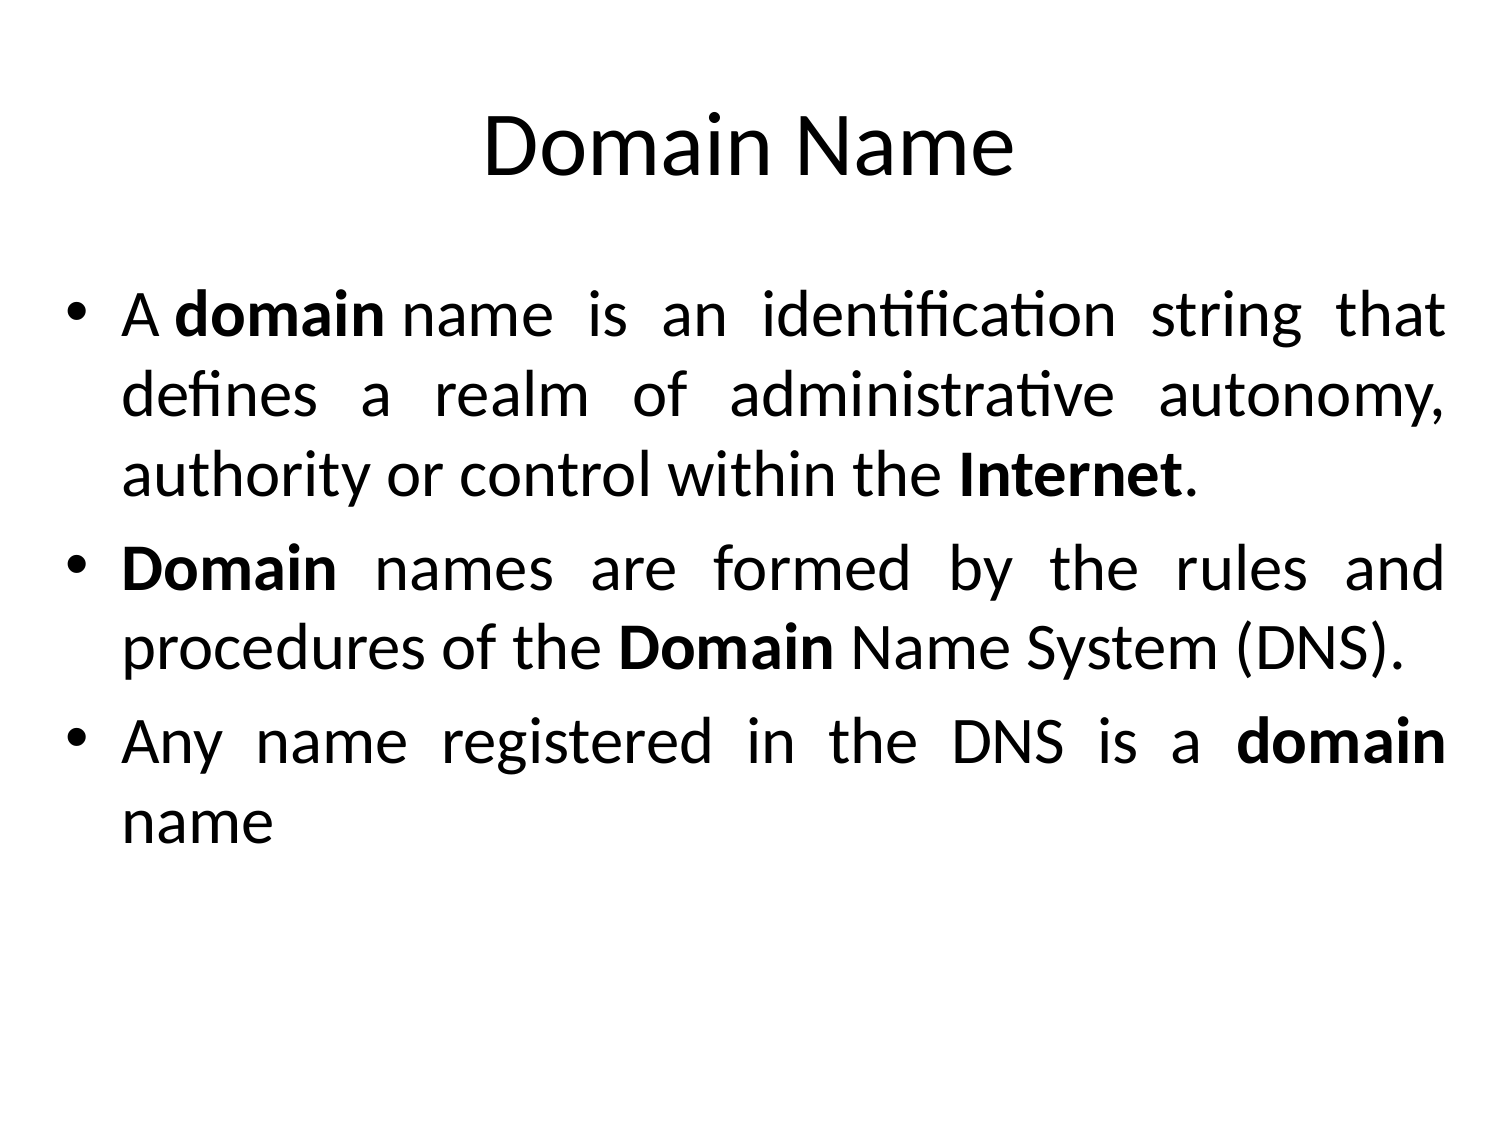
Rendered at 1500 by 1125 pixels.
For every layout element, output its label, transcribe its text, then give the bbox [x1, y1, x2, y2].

list A domain name is an identification string that defines a realm of administrative autonomy, authority or control within the Internet. Domain names are formed by the rules and procedures of the Domain Name System (DNS). Any name registered in the DNS is a domain name [50, 262, 1463, 1005]
title Domain Name [75, 45, 1425, 233]
